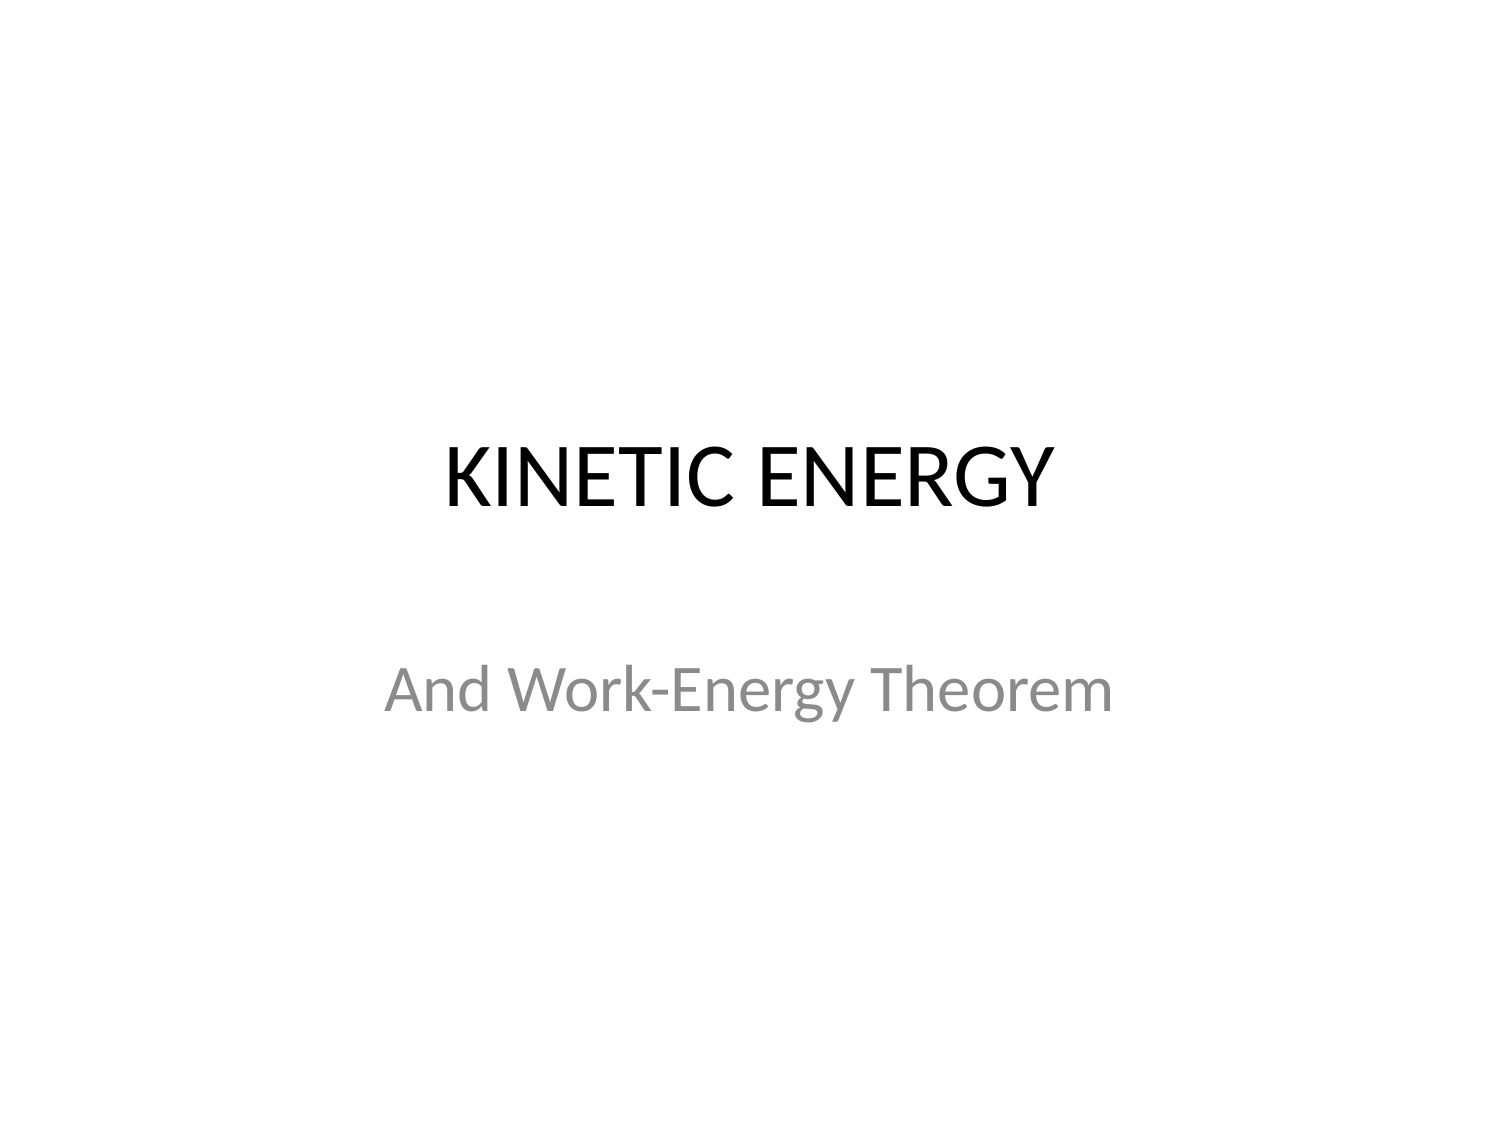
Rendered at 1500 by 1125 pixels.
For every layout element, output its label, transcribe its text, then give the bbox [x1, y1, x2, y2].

subtitle And Work-Energy Theorem [225, 637, 1275, 925]
title KINETIC ENERGY [112, 349, 1388, 591]
